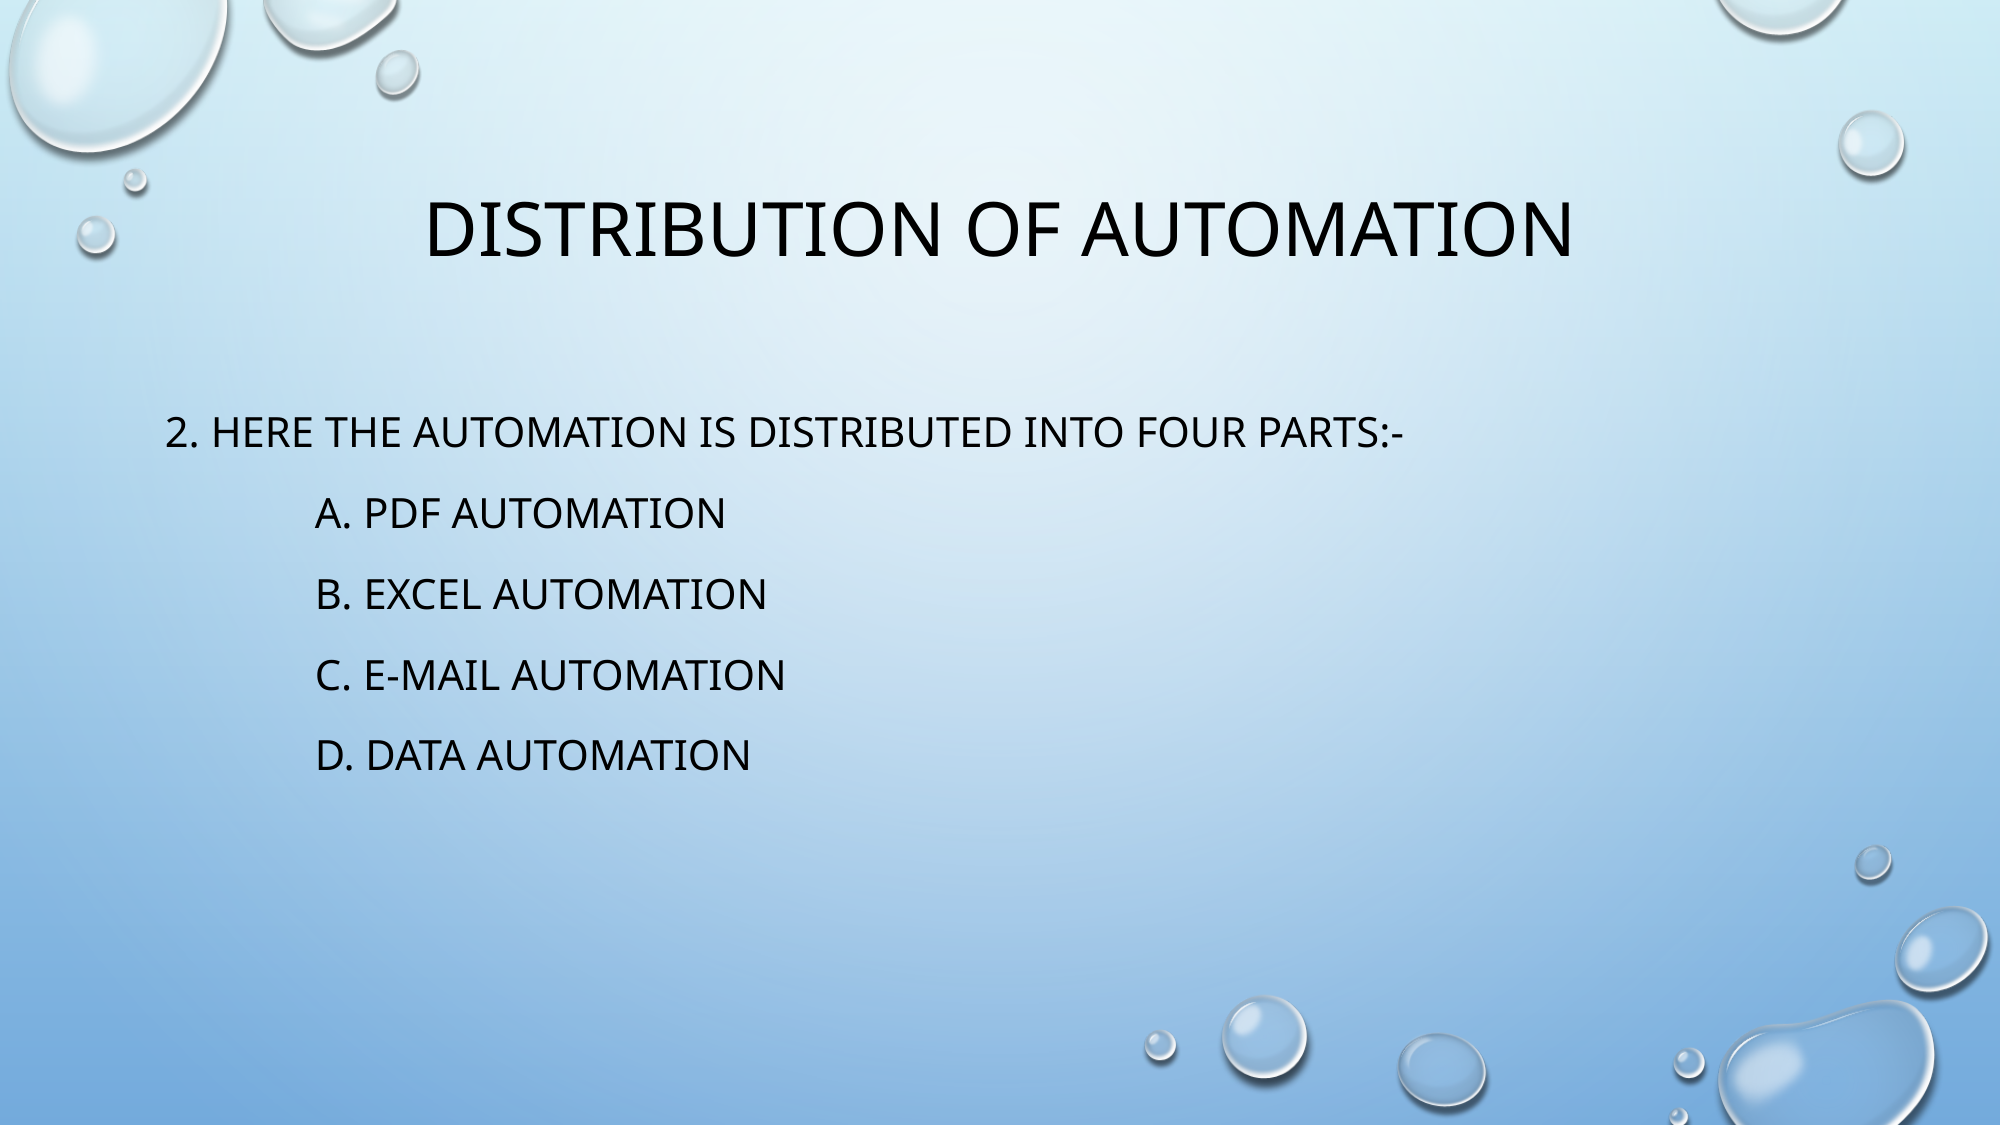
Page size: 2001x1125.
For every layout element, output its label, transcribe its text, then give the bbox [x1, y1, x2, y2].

picture [0, 0, 2000, 1125]
list 2. here the automation is distributed into four parts:- A. pdf automation b. excel automation c. e-mail automation d. data automation [149, 388, 1850, 950]
title Distribution of automation [149, 101, 1851, 364]
